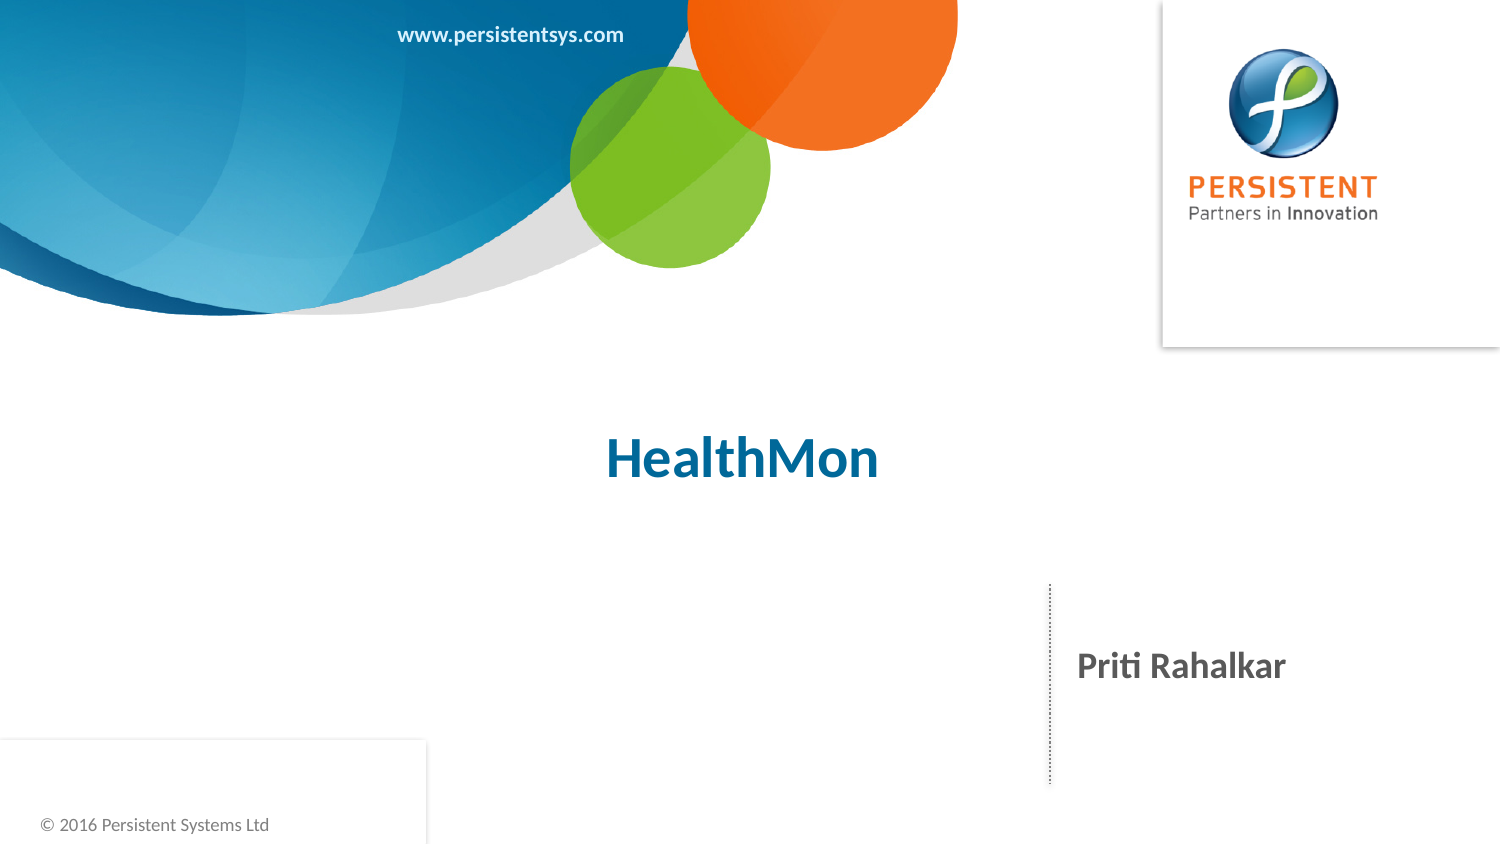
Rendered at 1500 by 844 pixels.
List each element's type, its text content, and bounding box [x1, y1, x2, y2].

picture [471, 168, 479, 175]
text_box HealthMon [0, 256, 1500, 559]
picture [0, 0, 1413, 256]
text_box Priti Rahalkar [1062, 633, 1388, 694]
picture [0, 559, 1500, 844]
